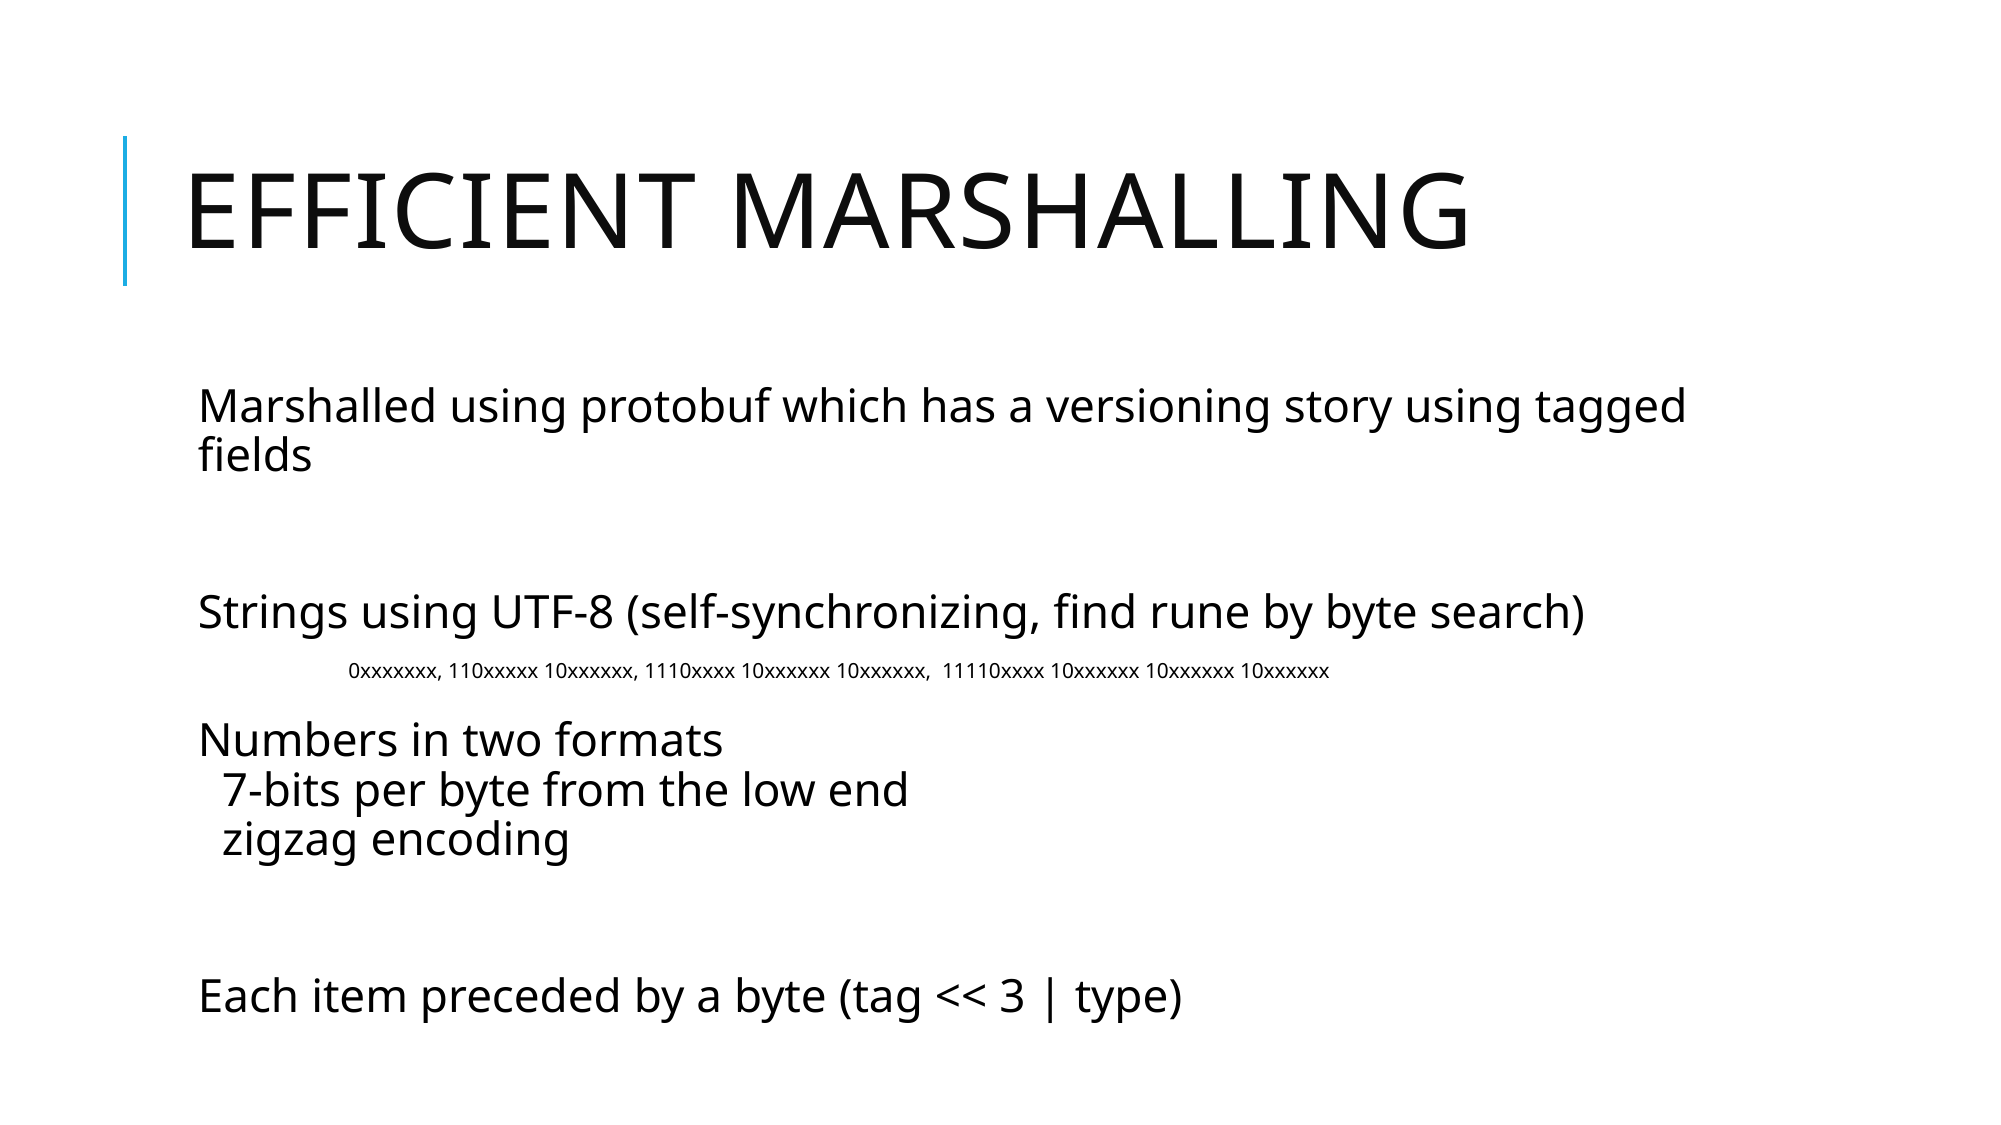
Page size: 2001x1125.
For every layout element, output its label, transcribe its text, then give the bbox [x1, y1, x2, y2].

title EFFICIENT Marshalling [168, 96, 1763, 342]
list Marshalled using protobuf which has a versioning story using tagged fields Strings using UTF-8 (self-synchronizing, find rune by byte search) 0xxxxxxx, 110xxxxx 10xxxxxx, 1110xxxx 10xxxxxx 10xxxxxx, 11110xxxx 10xxxxxx 10xxxxxx 10xxxxxx Numbers in two formats 7-bits per byte from the low end zigzag encoding Each item preceded by a byte (tag << 3 | type) [168, 375, 1763, 1035]
